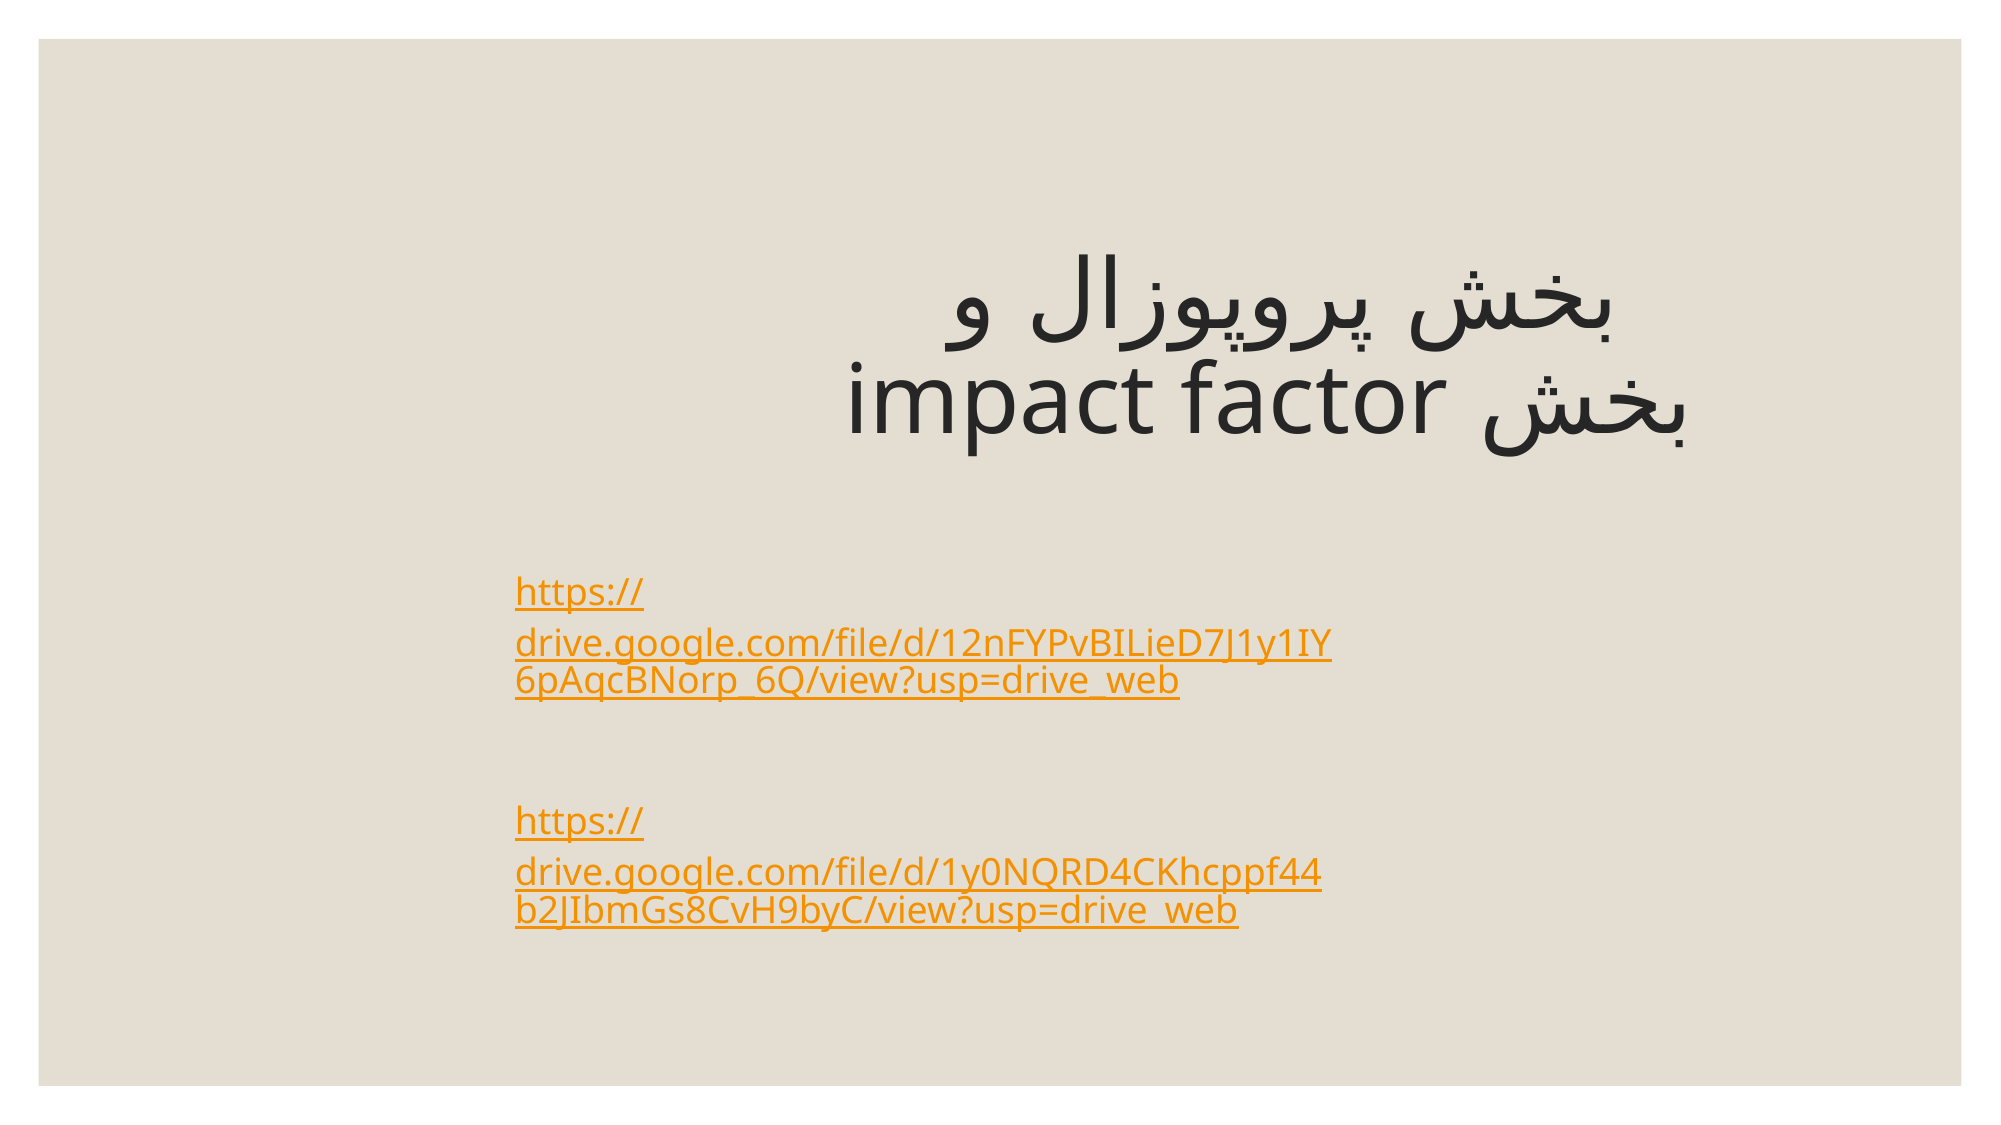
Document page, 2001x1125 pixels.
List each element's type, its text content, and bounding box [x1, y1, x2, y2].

title بخش پروپوزال و بخش impact factor [443, 236, 2000, 462]
text_box https://drive.google.com/file/d/12nFYPvBILieD7J1y1IY6pAqcBNorp_6Q/view?usp=drive_web https://drive.google.com/file/d/1y0NQRD4CKhcppf44b2JIbmGs8CvH9byC/view?usp=drive_web [500, 560, 1356, 915]
